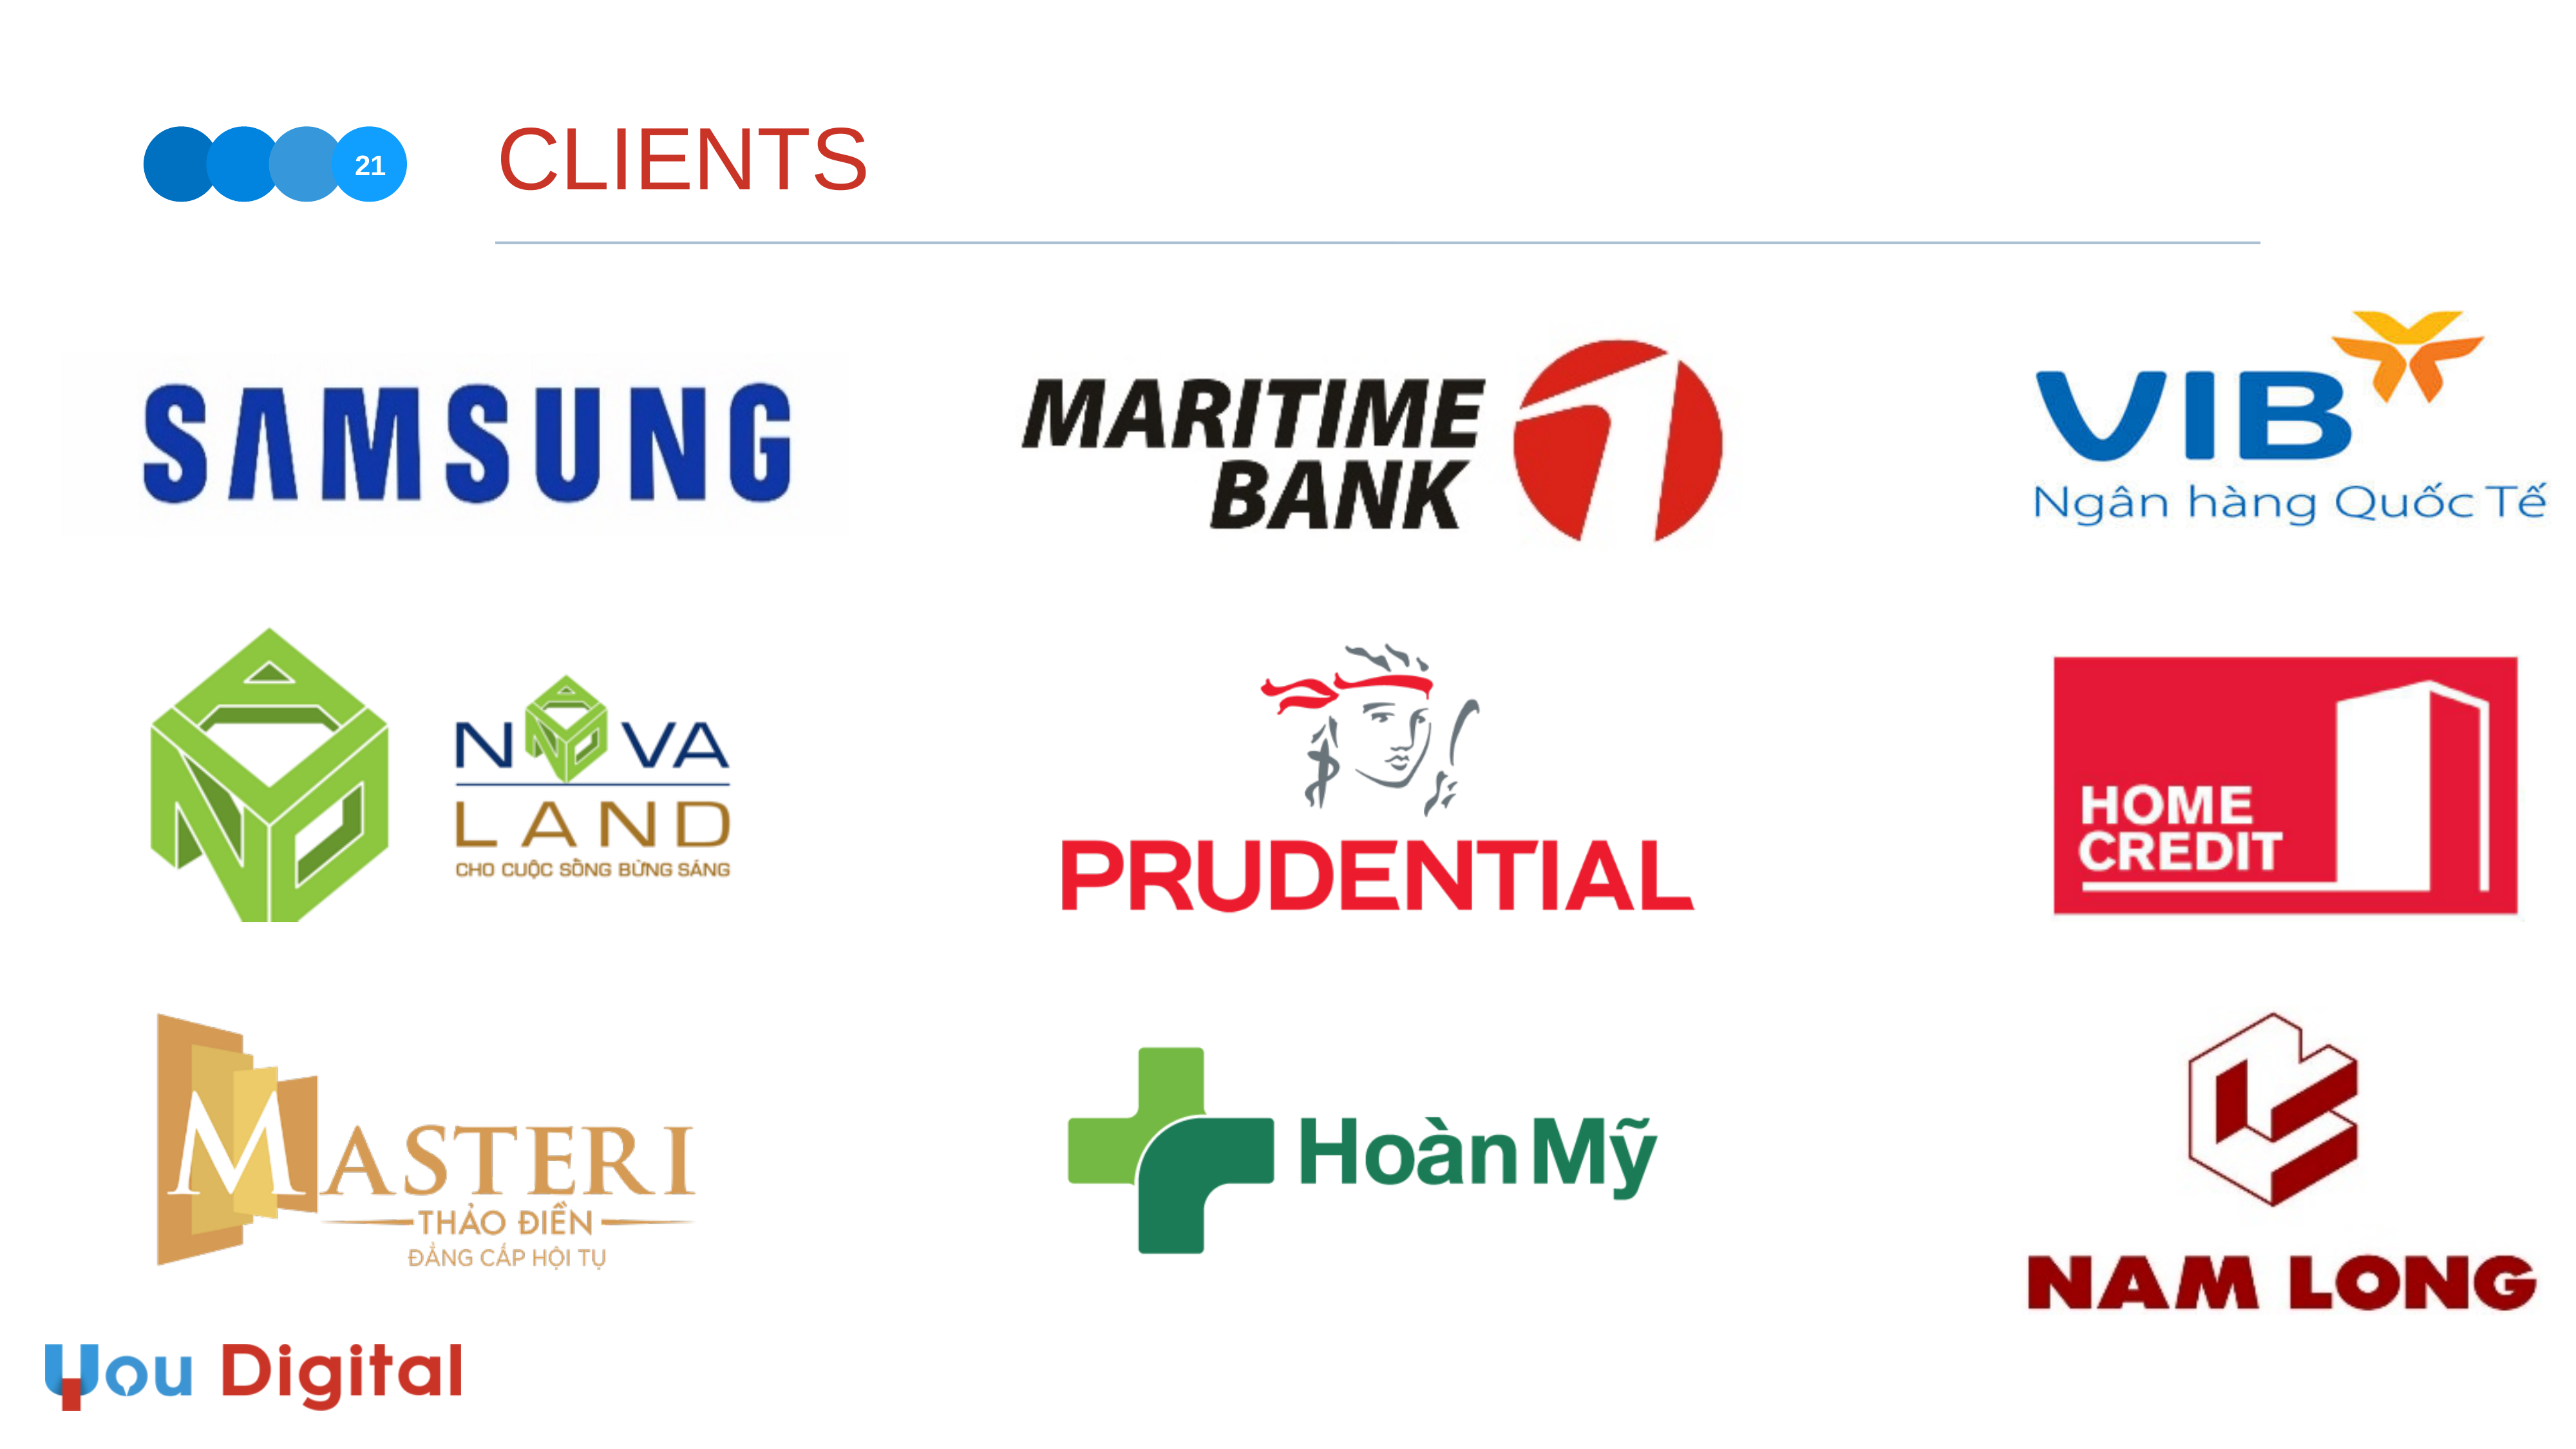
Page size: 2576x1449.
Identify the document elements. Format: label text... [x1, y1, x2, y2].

picture [968, 258, 1744, 921]
slide_number 21 [349, 141, 393, 187]
picture [45, 1344, 461, 1411]
title CLIENTS [491, 95, 2436, 216]
picture [1962, 287, 2563, 642]
picture [99, 613, 778, 922]
picture [2022, 1006, 2543, 1316]
picture [61, 353, 850, 537]
picture [126, 1003, 730, 1296]
picture [2050, 654, 2526, 923]
picture [1046, 1026, 1681, 1273]
